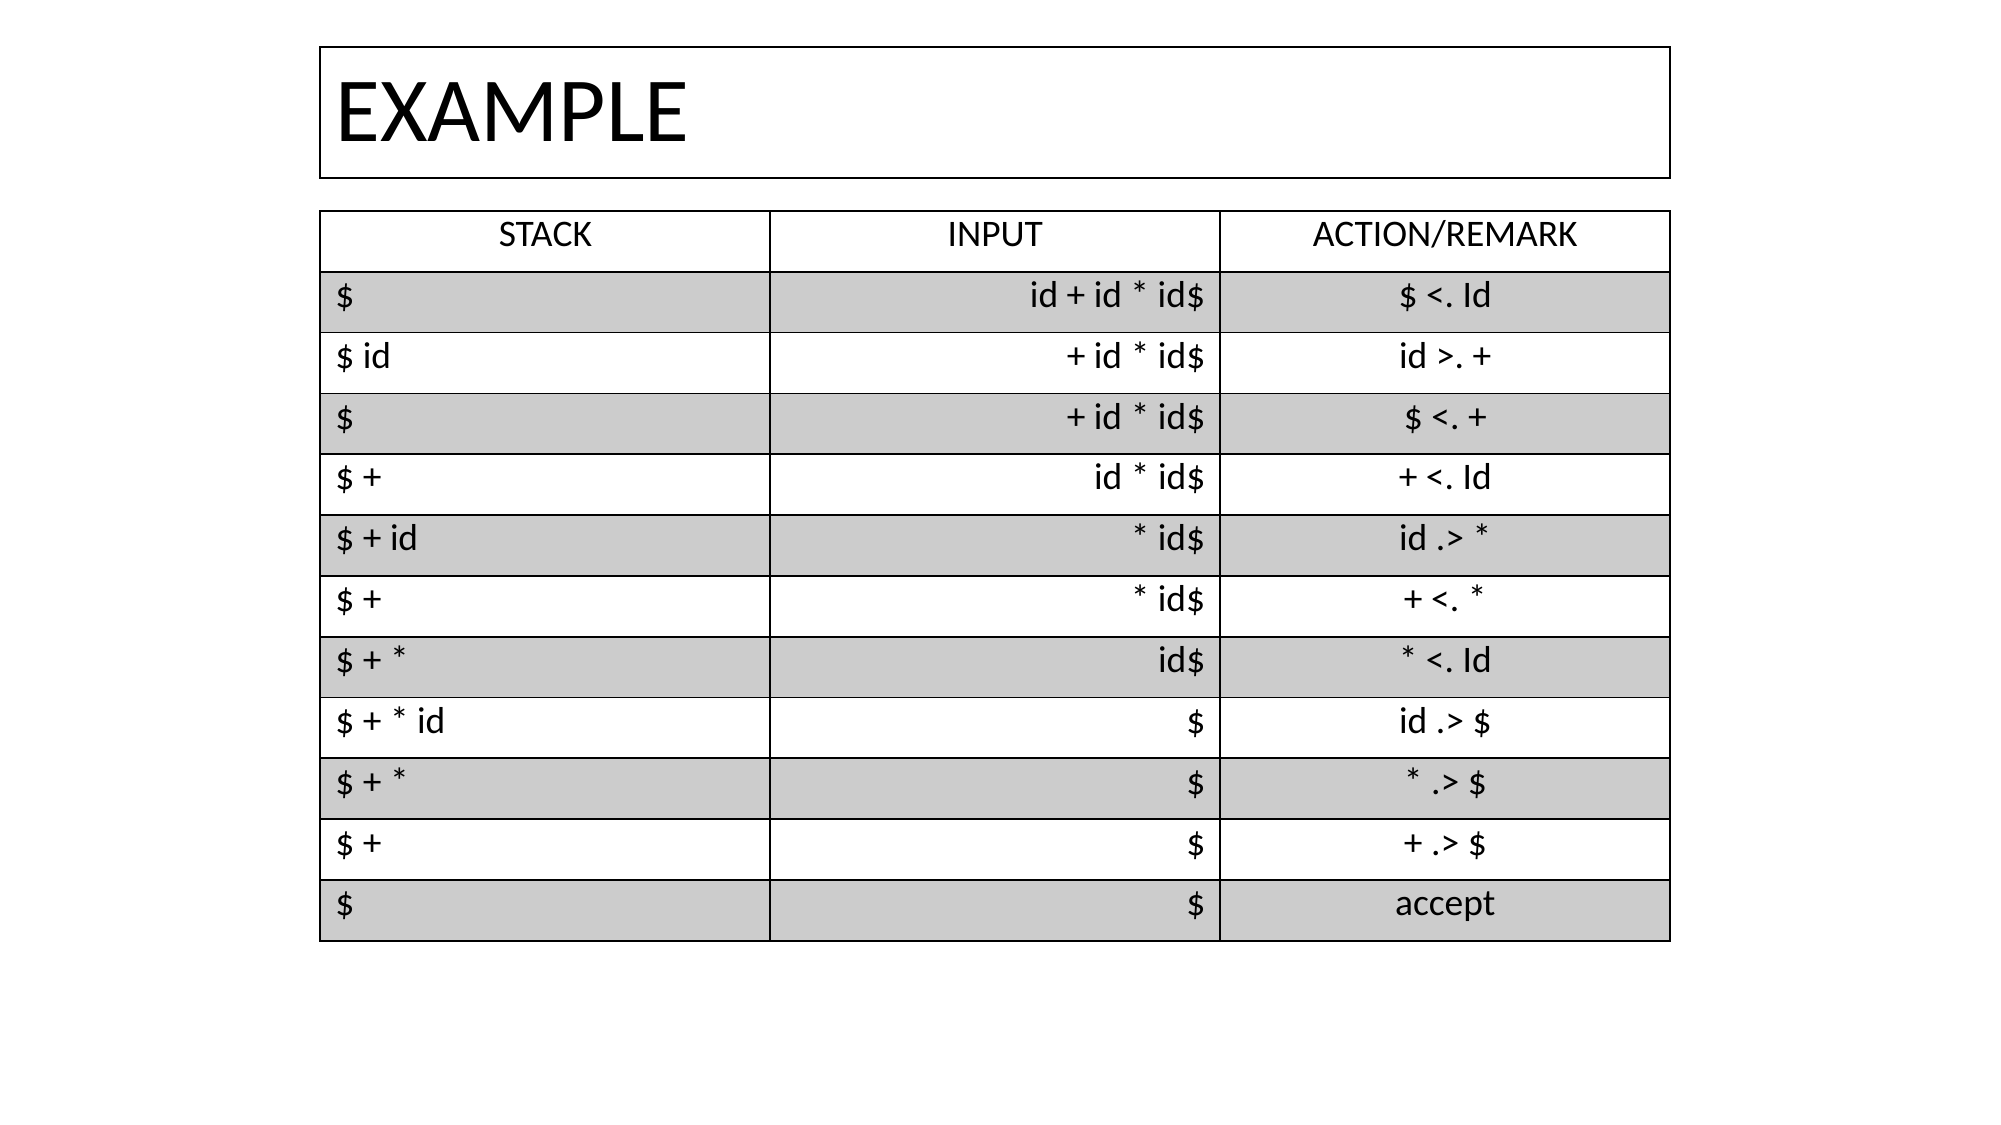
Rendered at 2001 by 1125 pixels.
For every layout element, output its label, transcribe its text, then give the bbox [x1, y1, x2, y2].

table_cell $ [771, 698, 1219, 757]
table_header INPUT [771, 212, 1219, 271]
table_cell * .> $ [1221, 759, 1669, 818]
table_cell $ + [321, 577, 769, 636]
table_cell $ + id [321, 516, 769, 575]
table_cell $ <. Id [1221, 273, 1669, 332]
table_cell + .> $ [1221, 820, 1669, 879]
table_cell $ [771, 759, 1219, 818]
table_cell accept [1221, 881, 1669, 940]
table_header STACK [321, 212, 769, 271]
table_cell $ [321, 881, 769, 940]
table_cell id .> * [1221, 516, 1669, 575]
table_cell + id * id$ [771, 333, 1219, 393]
table_cell $ [321, 394, 769, 453]
table_cell + id * id$ [771, 394, 1219, 453]
table_cell + <. Id [1221, 455, 1669, 514]
table_cell id$ [771, 638, 1219, 697]
table_header ACTION/REMARK [1221, 212, 1669, 271]
table_cell id .> $ [1221, 698, 1669, 757]
table_cell $ + [321, 455, 769, 514]
table_cell * id$ [771, 516, 1219, 575]
table_cell * <. Id [1221, 638, 1669, 697]
table_cell $ [771, 820, 1219, 879]
table_cell $ + * [321, 638, 769, 697]
table_cell * id$ [771, 577, 1219, 636]
table_cell $ [771, 881, 1219, 940]
table_cell id + id * id$ [771, 273, 1219, 332]
table_cell $ + * id [321, 698, 769, 757]
table_cell $ <. + [1221, 394, 1669, 453]
table_cell + <. * [1221, 577, 1669, 636]
table_cell $ id [321, 333, 769, 393]
table_cell $ + * [321, 759, 769, 818]
title EXAMPLE [319, 46, 1671, 179]
table_cell $ [321, 273, 769, 332]
table_cell id * id$ [771, 455, 1219, 514]
table_cell id >. + [1221, 333, 1669, 393]
table_cell $ + [321, 820, 769, 879]
